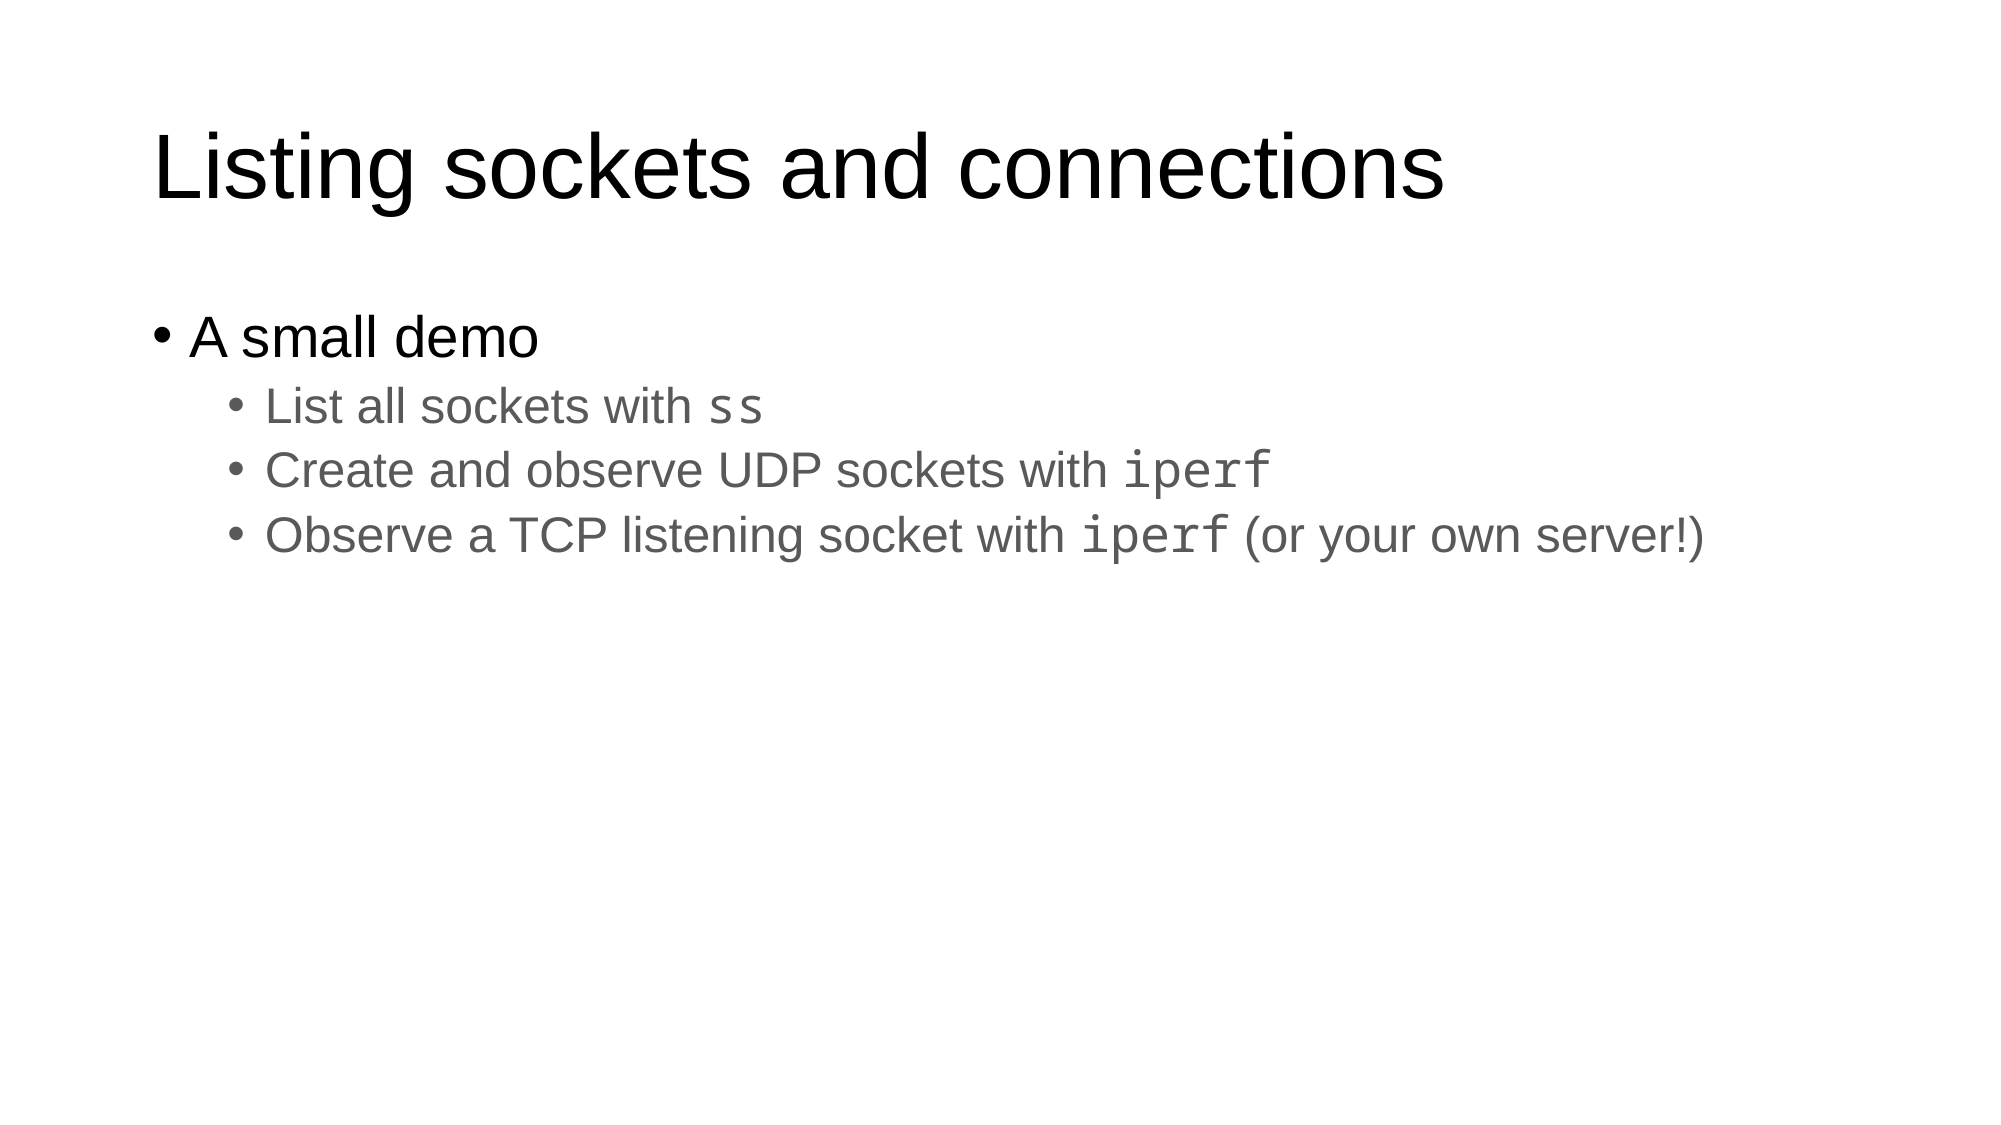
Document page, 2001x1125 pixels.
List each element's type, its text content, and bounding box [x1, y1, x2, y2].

list A small demo List all sockets with ss Create and observe UDP sockets with iperf Observe a TCP listening socket with iperf (or your own server!) [137, 299, 1863, 1014]
title Listing sockets and connections [137, 59, 1863, 278]
